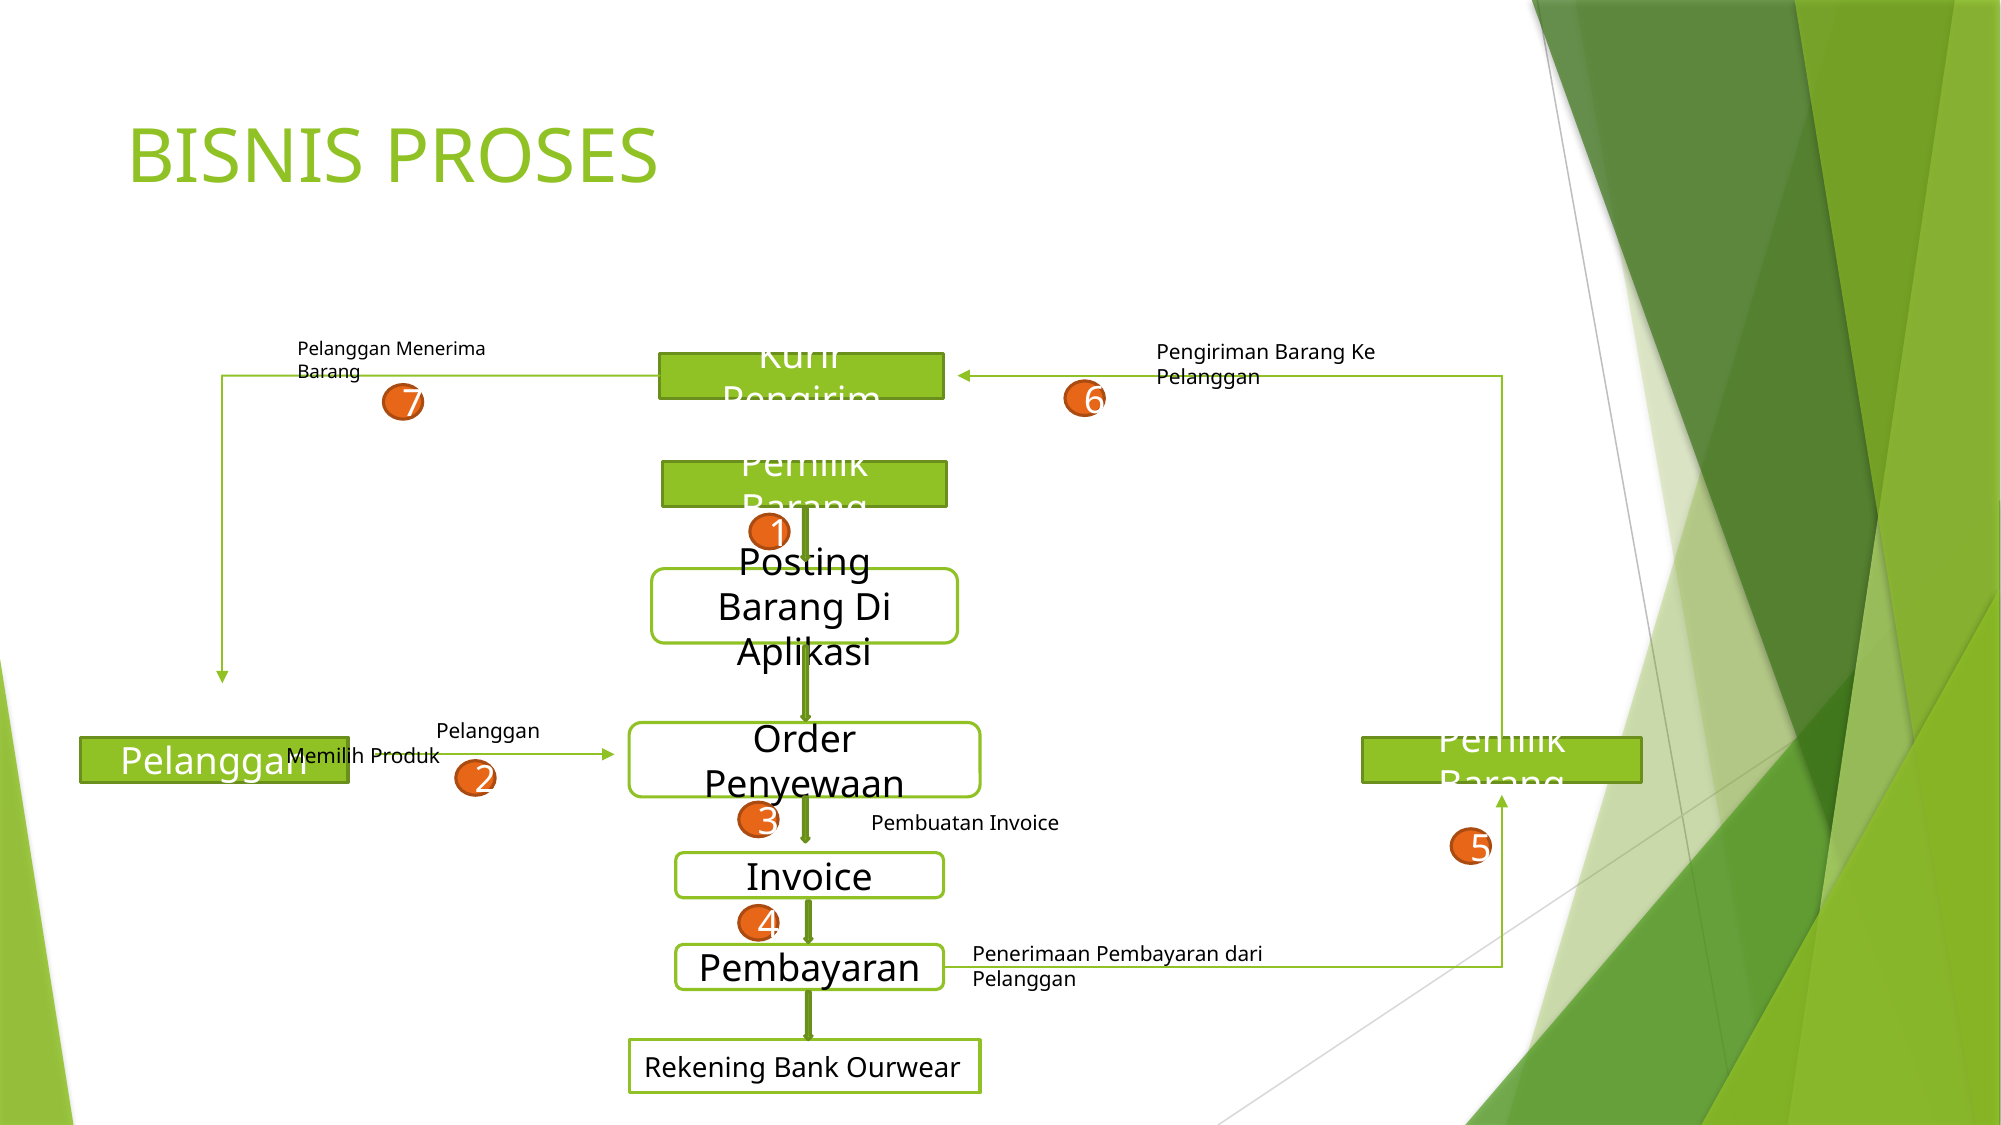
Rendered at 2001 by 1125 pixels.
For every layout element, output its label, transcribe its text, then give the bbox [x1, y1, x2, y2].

text_box [800, 644, 812, 722]
text_box Penerimaan Pembayaran dari Pelanggan [957, 977, 1371, 998]
text_box Pelanggan Menerima Barang [282, 329, 567, 374]
text_box Kurir Pengirim [658, 352, 945, 400]
text_box Penerimaan Pembayaran dari Pelanggan [957, 932, 1371, 965]
text_box 6 [1063, 385, 1106, 418]
text_box Pelanggan [79, 736, 350, 784]
list Rekening Bank Ourwear [628, 1038, 982, 1094]
text_box 4 [737, 903, 780, 942]
text_box Pengiriman Barang Ke Pelanggan [1141, 330, 1491, 374]
text_box 1 [748, 512, 791, 551]
text_box Pembayaran [674, 942, 946, 992]
text_box [803, 899, 814, 944]
text_box Pelanggan Menerima Barang [282, 385, 567, 390]
text_box 3 [737, 800, 780, 839]
text_box Pengiriman Barang Ke Pelanggan [1141, 385, 1491, 396]
text_box Pembuatan Invoice [856, 802, 1125, 842]
text_box Invoice [674, 851, 946, 900]
title BISNIS PROSES [111, 99, 1522, 213]
text_box Posting Barang Di Aplikasi [650, 567, 960, 645]
text_box [800, 506, 811, 563]
text_box Pemilik Barang [1361, 736, 1643, 784]
text_box 2 [454, 775, 497, 797]
text_box [803, 990, 814, 1042]
text_box Order Penyewaan [627, 720, 982, 799]
text_box Pelanggan Memilih Produk [271, 710, 638, 775]
text_box [800, 795, 811, 844]
text_box 5 [1449, 827, 1493, 865]
text_box Pemilik Barang [661, 460, 948, 508]
text_box 7 [381, 390, 425, 421]
